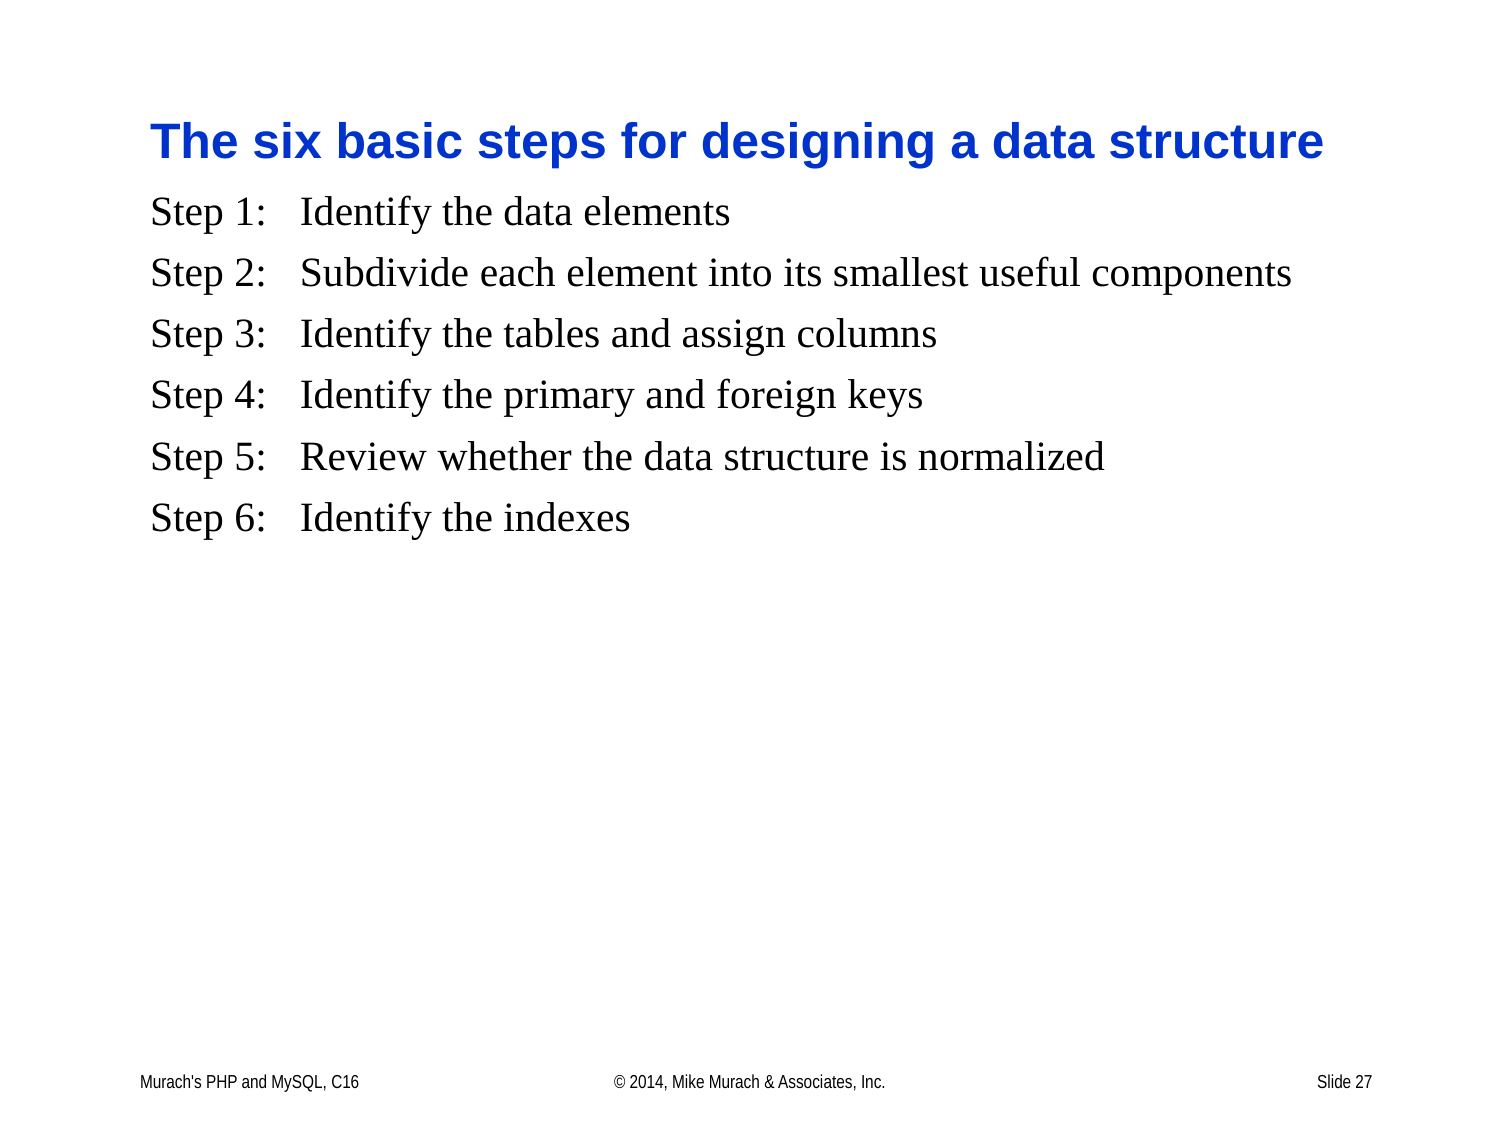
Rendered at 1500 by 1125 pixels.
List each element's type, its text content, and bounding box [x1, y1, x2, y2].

slide_number Murach's PHP and MySQL, C16 [125, 1025, 450, 1100]
slide_number Slide 27 [1074, 1025, 1388, 1100]
footer © 2014, Mike Murach & Associates, Inc. [474, 1025, 1025, 1100]
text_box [149, 186, 1346, 626]
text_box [149, 112, 1330, 240]
